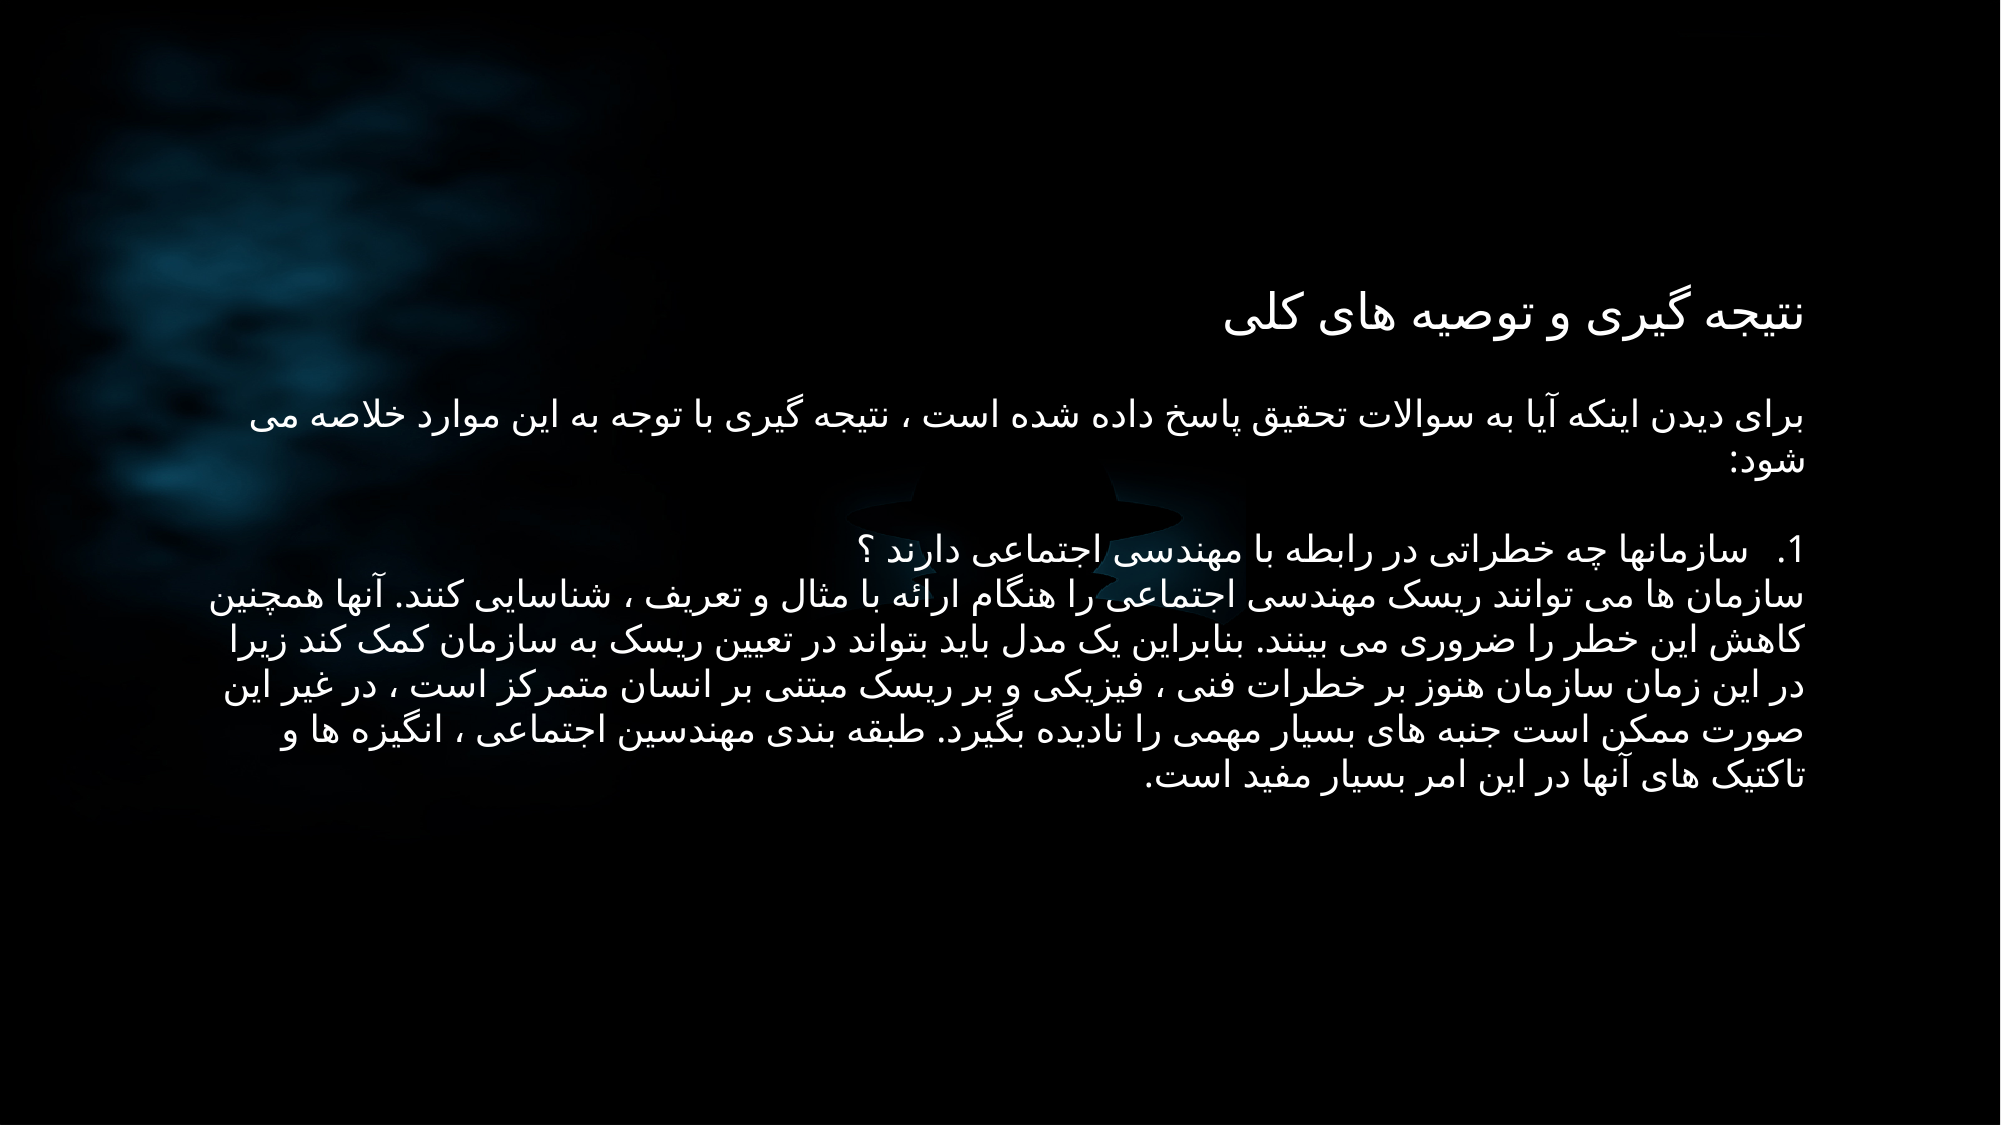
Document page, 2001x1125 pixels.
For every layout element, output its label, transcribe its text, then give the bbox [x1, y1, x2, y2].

picture [0, 0, 2001, 1125]
text_box نتیجه گیری و توصیه های کلی برای دیدن اینکه آیا به سوالات تحقیق پاسخ داده شده است ، نتیجه گیری با توجه به این موارد خلاصه می شود: سازمانها چه خطراتی در رابطه با مهندسی اجتماعی دارند ؟ سازمان ها می توانند ریسک مهندسی اجتماعی را هنگام ارائه با مثال و تعریف ، شناسایی کنند. آنها همچنین کاهش این خطر را ضروری می بینند. بنابراین یک مدل باید بتواند در تعیین ریسک به سازمان کمک کند زیرا در این زمان سازمان هنوز بر خطرات فنی ، فیزیکی و بر ریسک مبتنی بر انسان متمرکز است ، در غیر این صورت ممکن است جنبه های بسیار مهمی را نادیده بگیرد. طبقه بندی مهندسین اجتماعی ، انگیزه ها و تاکتیک های آنها در این امر بسیار مفید است. [178, 272, 1822, 937]
